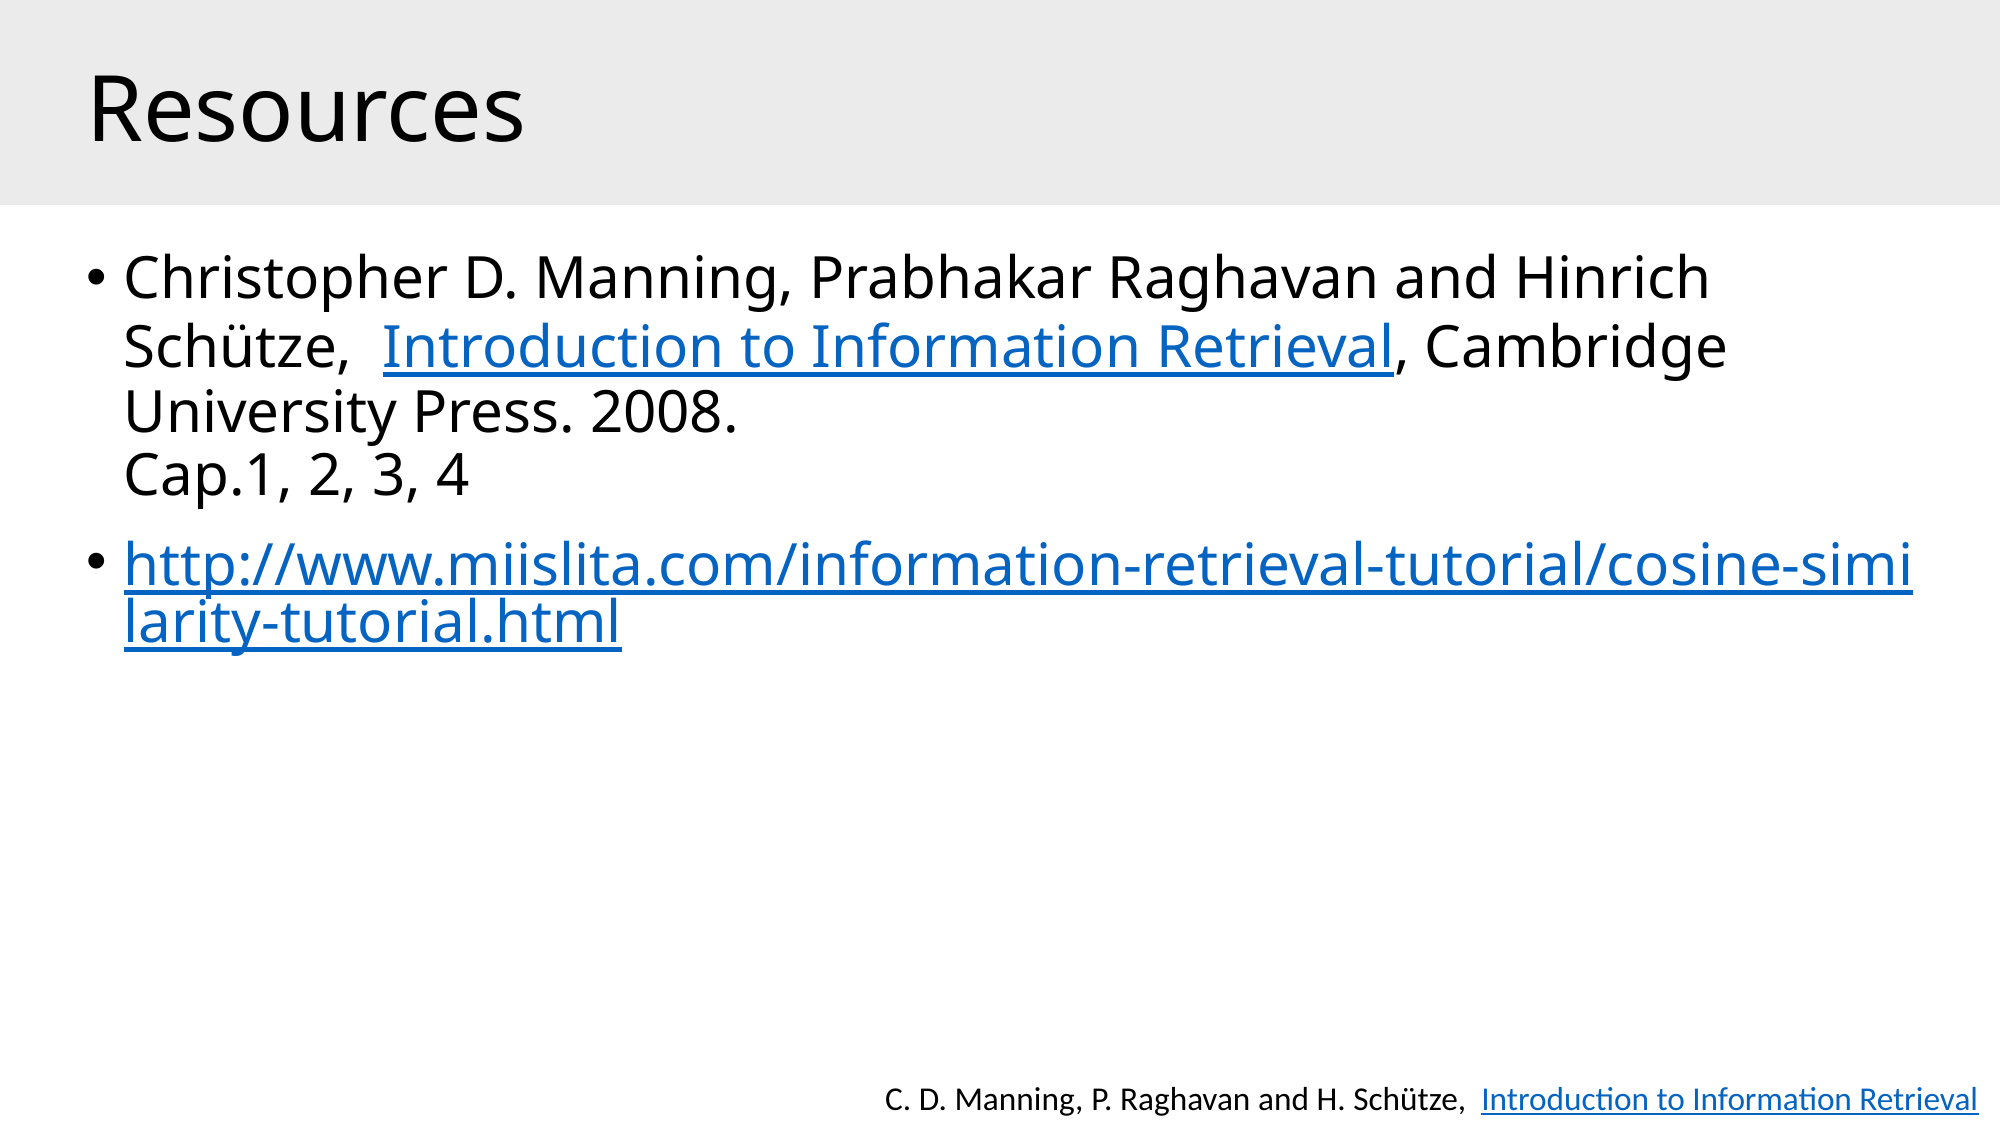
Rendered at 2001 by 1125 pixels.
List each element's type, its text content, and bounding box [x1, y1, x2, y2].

text_box C. D. Manning, P. Raghavan and H. Schütze, Introduction to Information Retrieval [870, 1069, 1994, 1125]
list Christopher D. Manning, Prabhakar Raghavan and Hinrich Schütze, Introduction to Information Retrieval, Cambridge University Press. 2008. Cap.1, 2, 3, 4 http://www.miislita.com/information-retrieval-tutorial/cosine-similarity-tutorial.html [71, 240, 1929, 1072]
title Resources [71, 53, 1929, 171]
